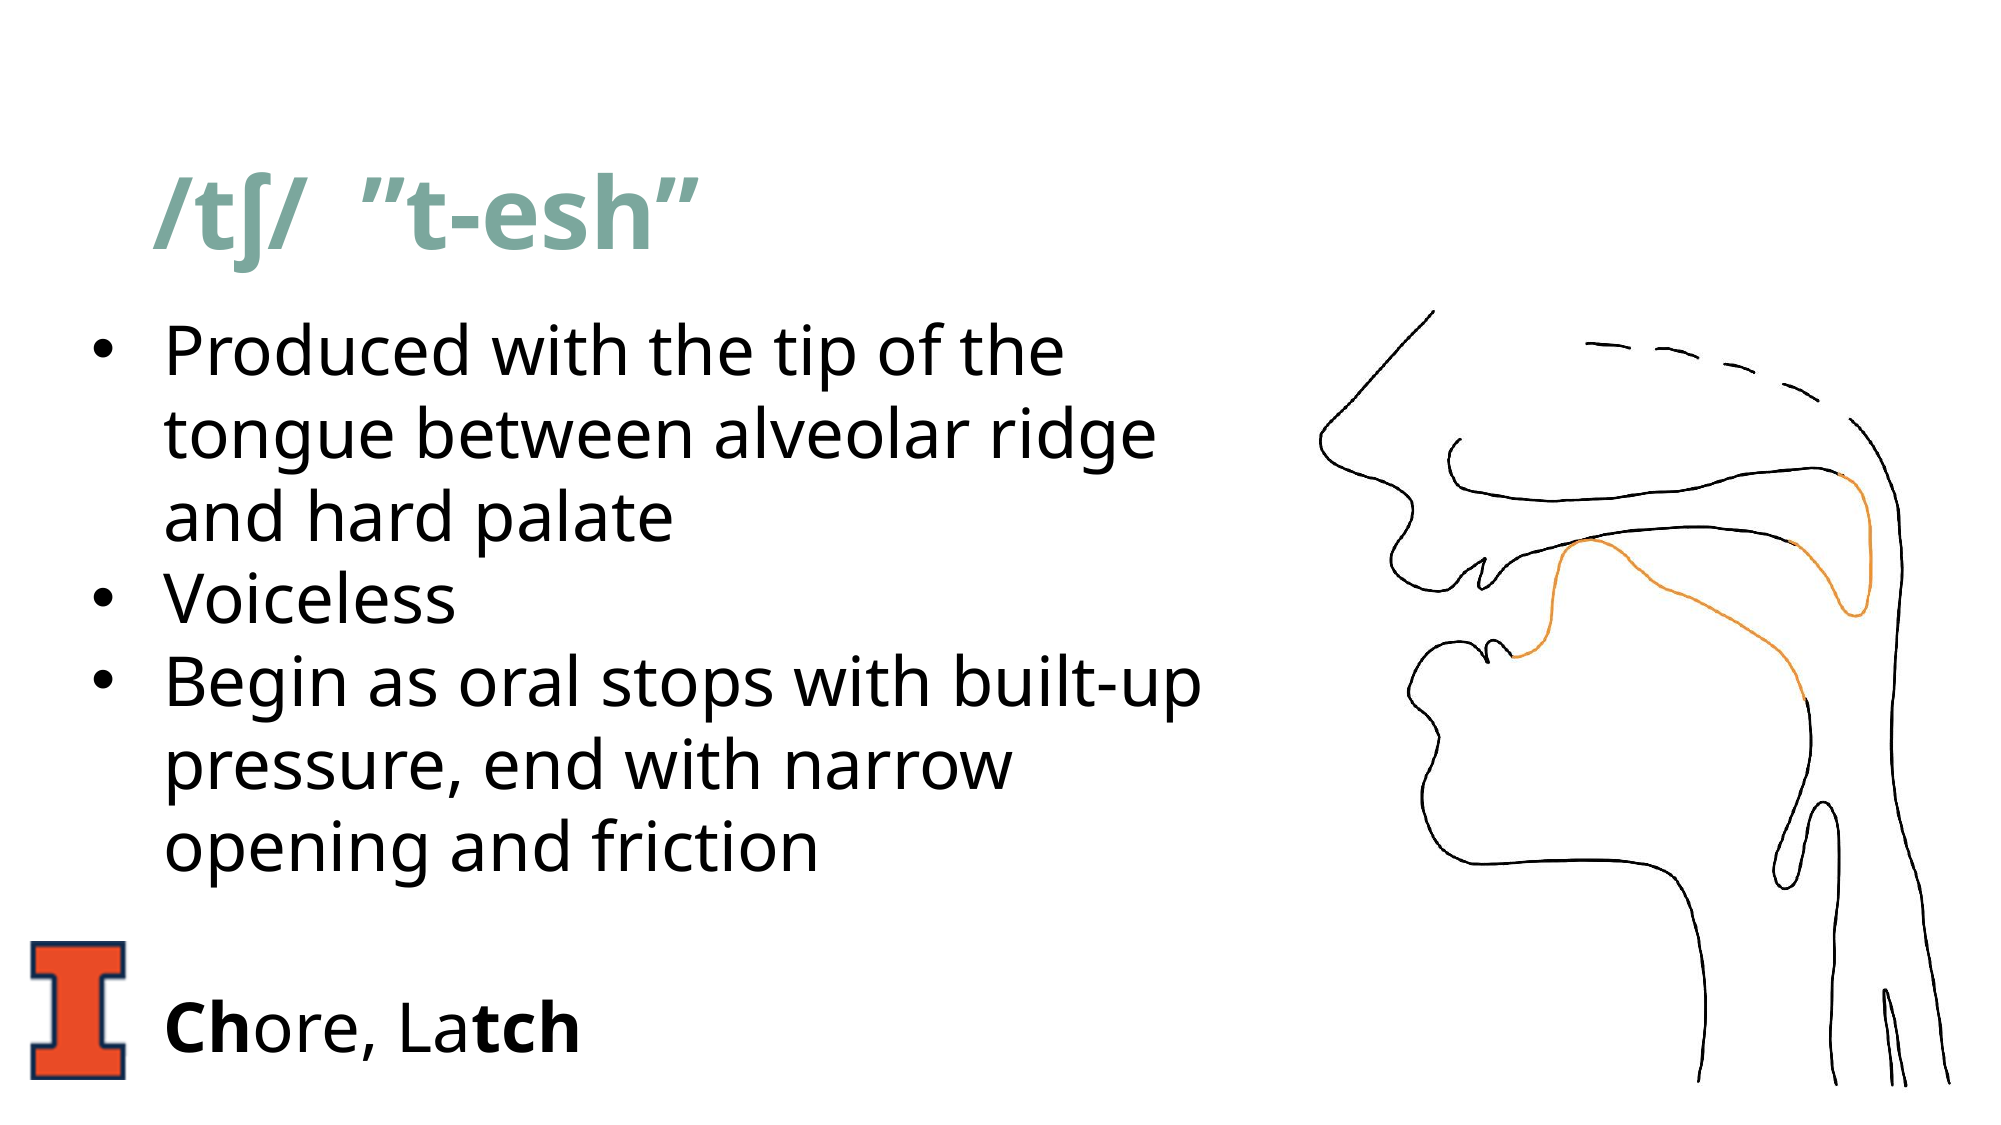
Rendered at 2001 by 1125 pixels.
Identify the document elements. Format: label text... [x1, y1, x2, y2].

list Produced with the tip of the tongue between alveolar ridge and hard palate Voiceless Begin as oral stops with built-up pressure, end with narrow opening and friction Chore, Latch [73, 299, 1265, 1094]
picture [1299, 272, 2000, 1121]
title /tʃ/ ”t-esh” [137, 28, 1679, 278]
picture [8, 941, 73, 1080]
